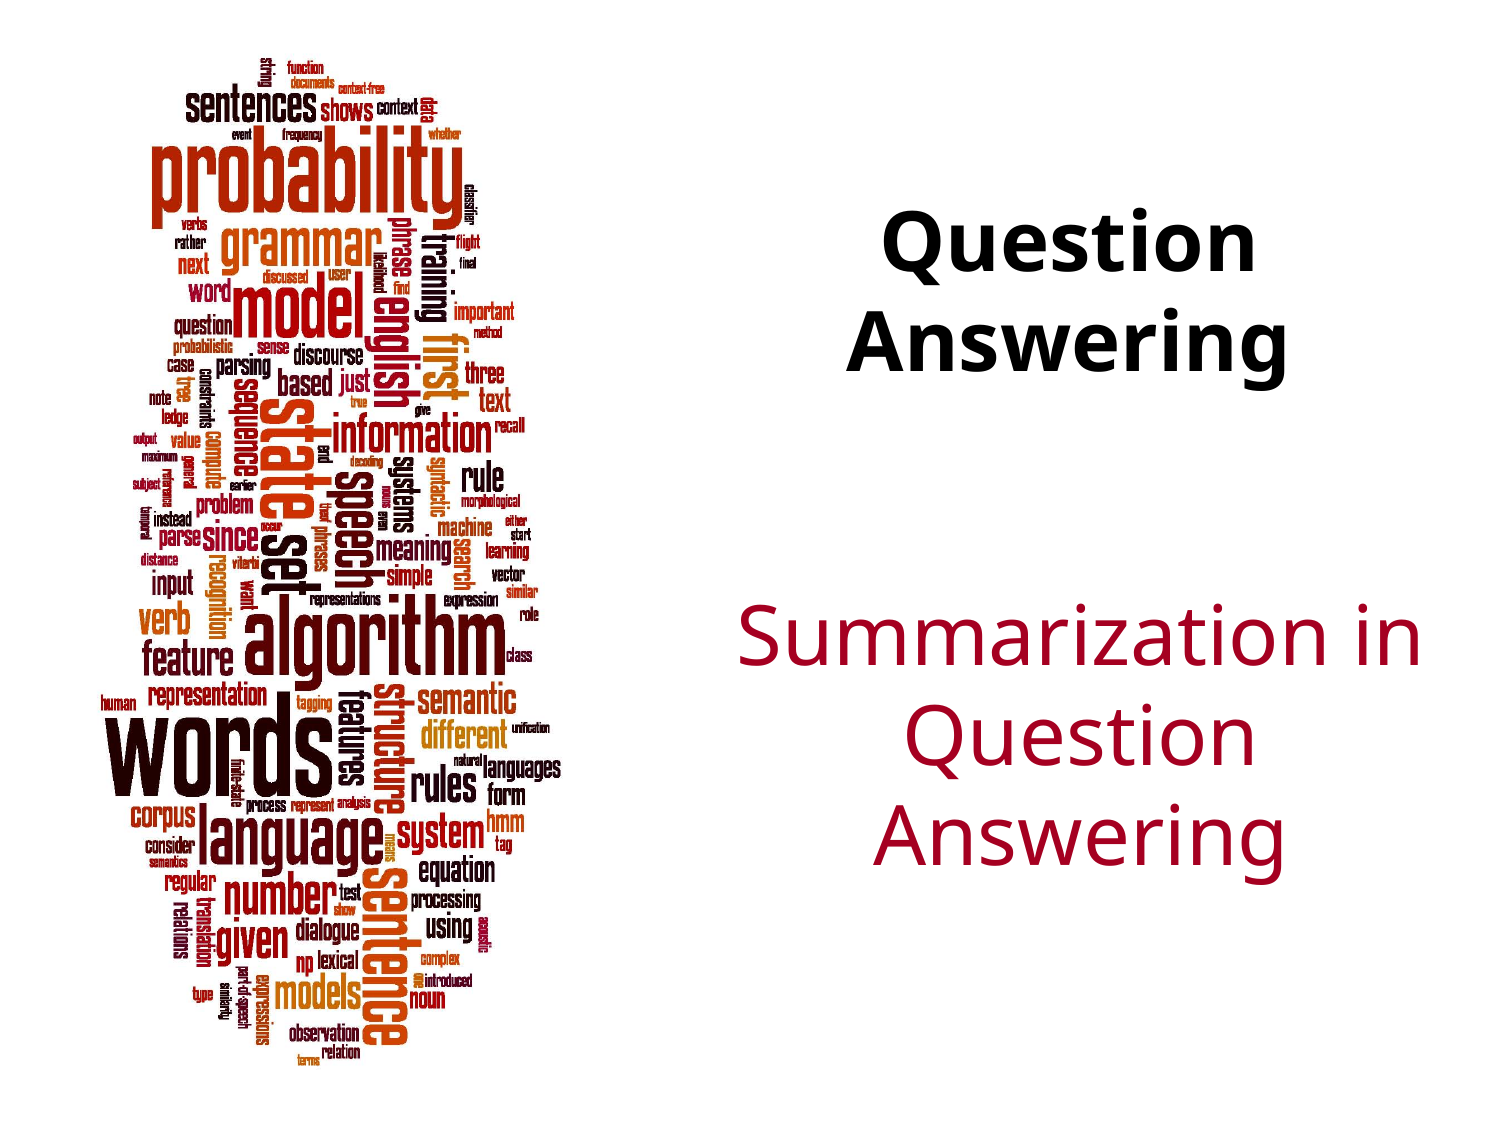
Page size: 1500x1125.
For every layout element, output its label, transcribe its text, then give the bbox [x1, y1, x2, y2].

title Question Answering [750, 95, 1389, 396]
subtitle Summarization in Question Answering [712, 575, 1450, 942]
picture [42, 50, 613, 1077]
